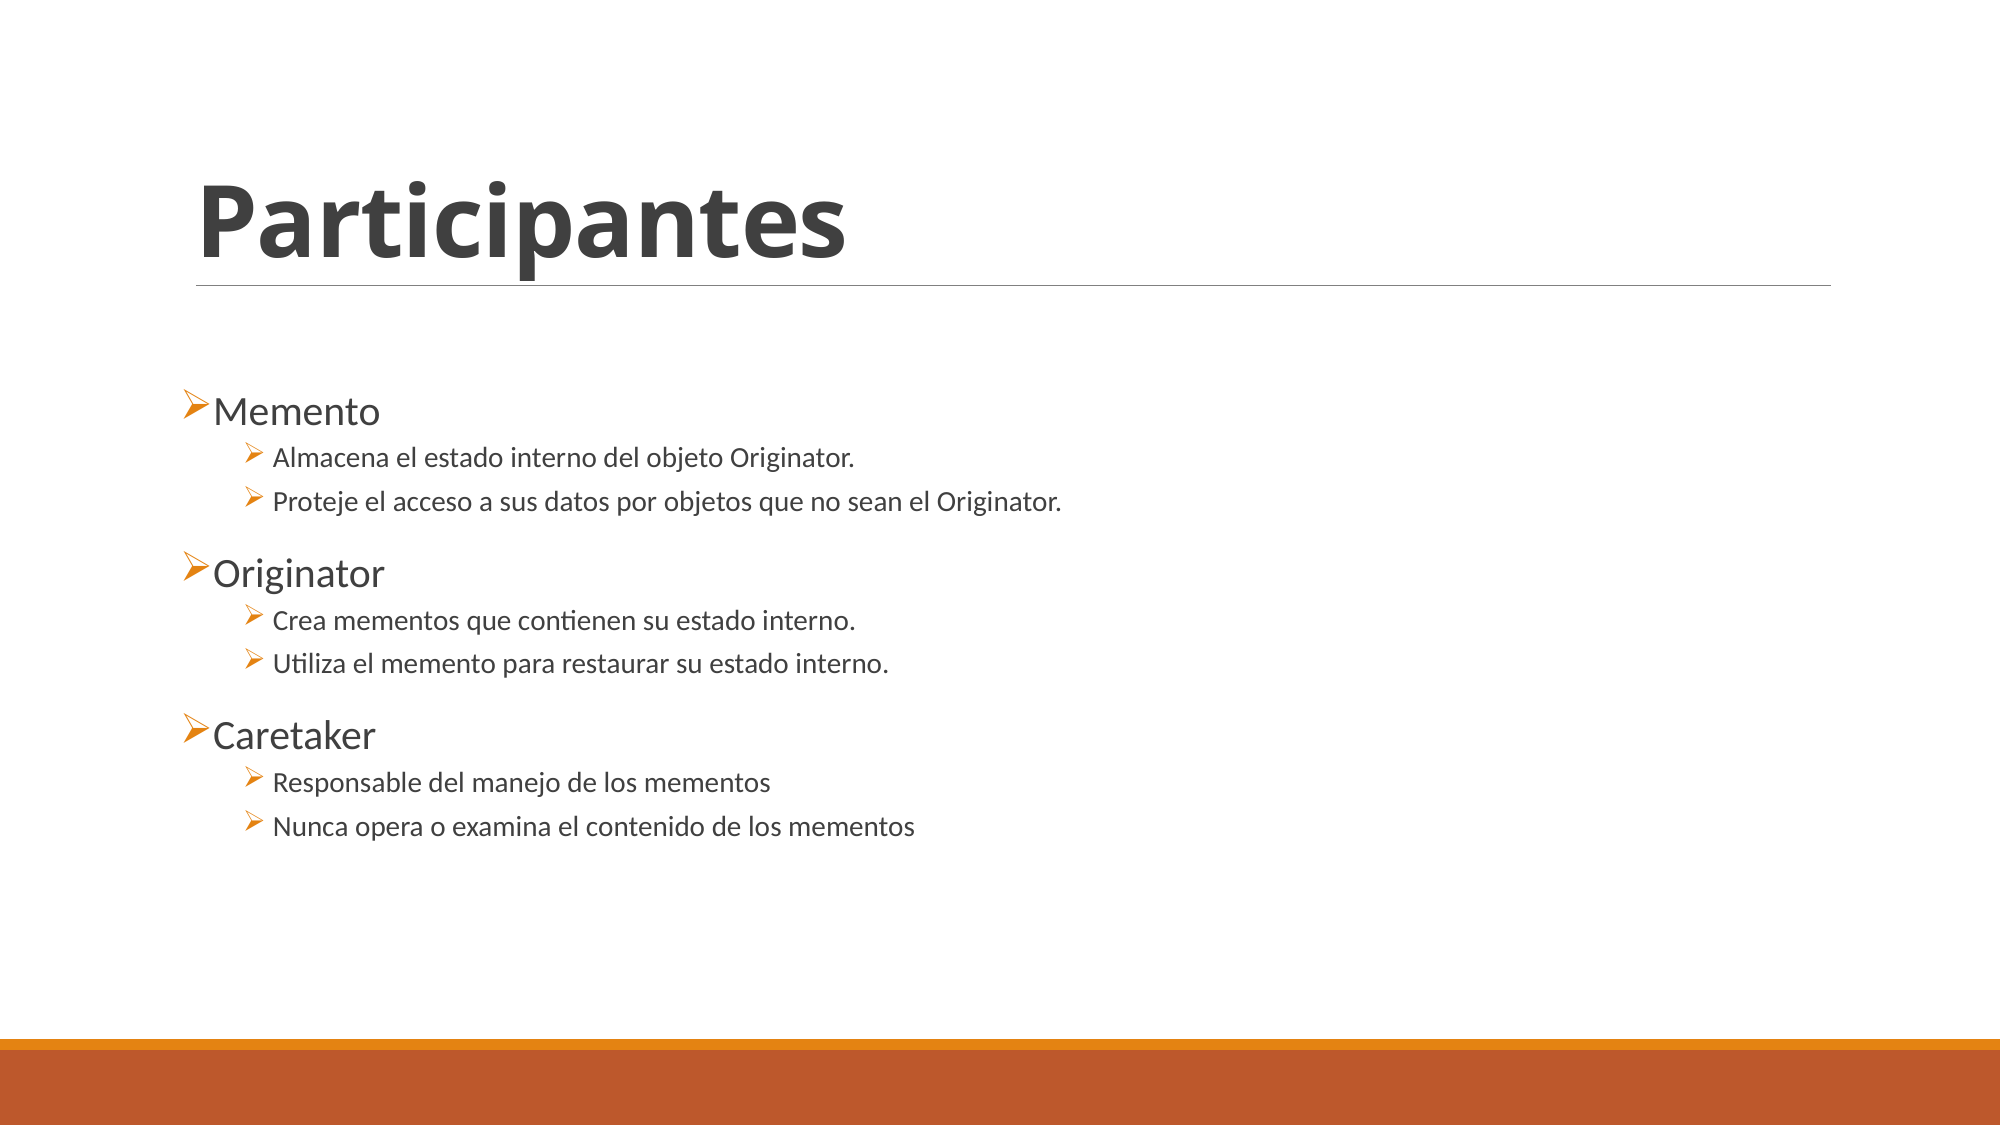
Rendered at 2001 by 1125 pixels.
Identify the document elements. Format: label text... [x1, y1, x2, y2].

list Memento Almacena el estado interno del objeto Originator. Proteje el acceso a sus datos por objetos que no sean el Originator. Originator Crea mementos que contienen su estado interno. Utiliza el memento para restaurar su estado interno. Caretaker Responsable del manejo de los mementos Nunca opera o examina el contenido de los mementos [180, 302, 1830, 963]
title Participantes [180, 47, 1830, 285]
